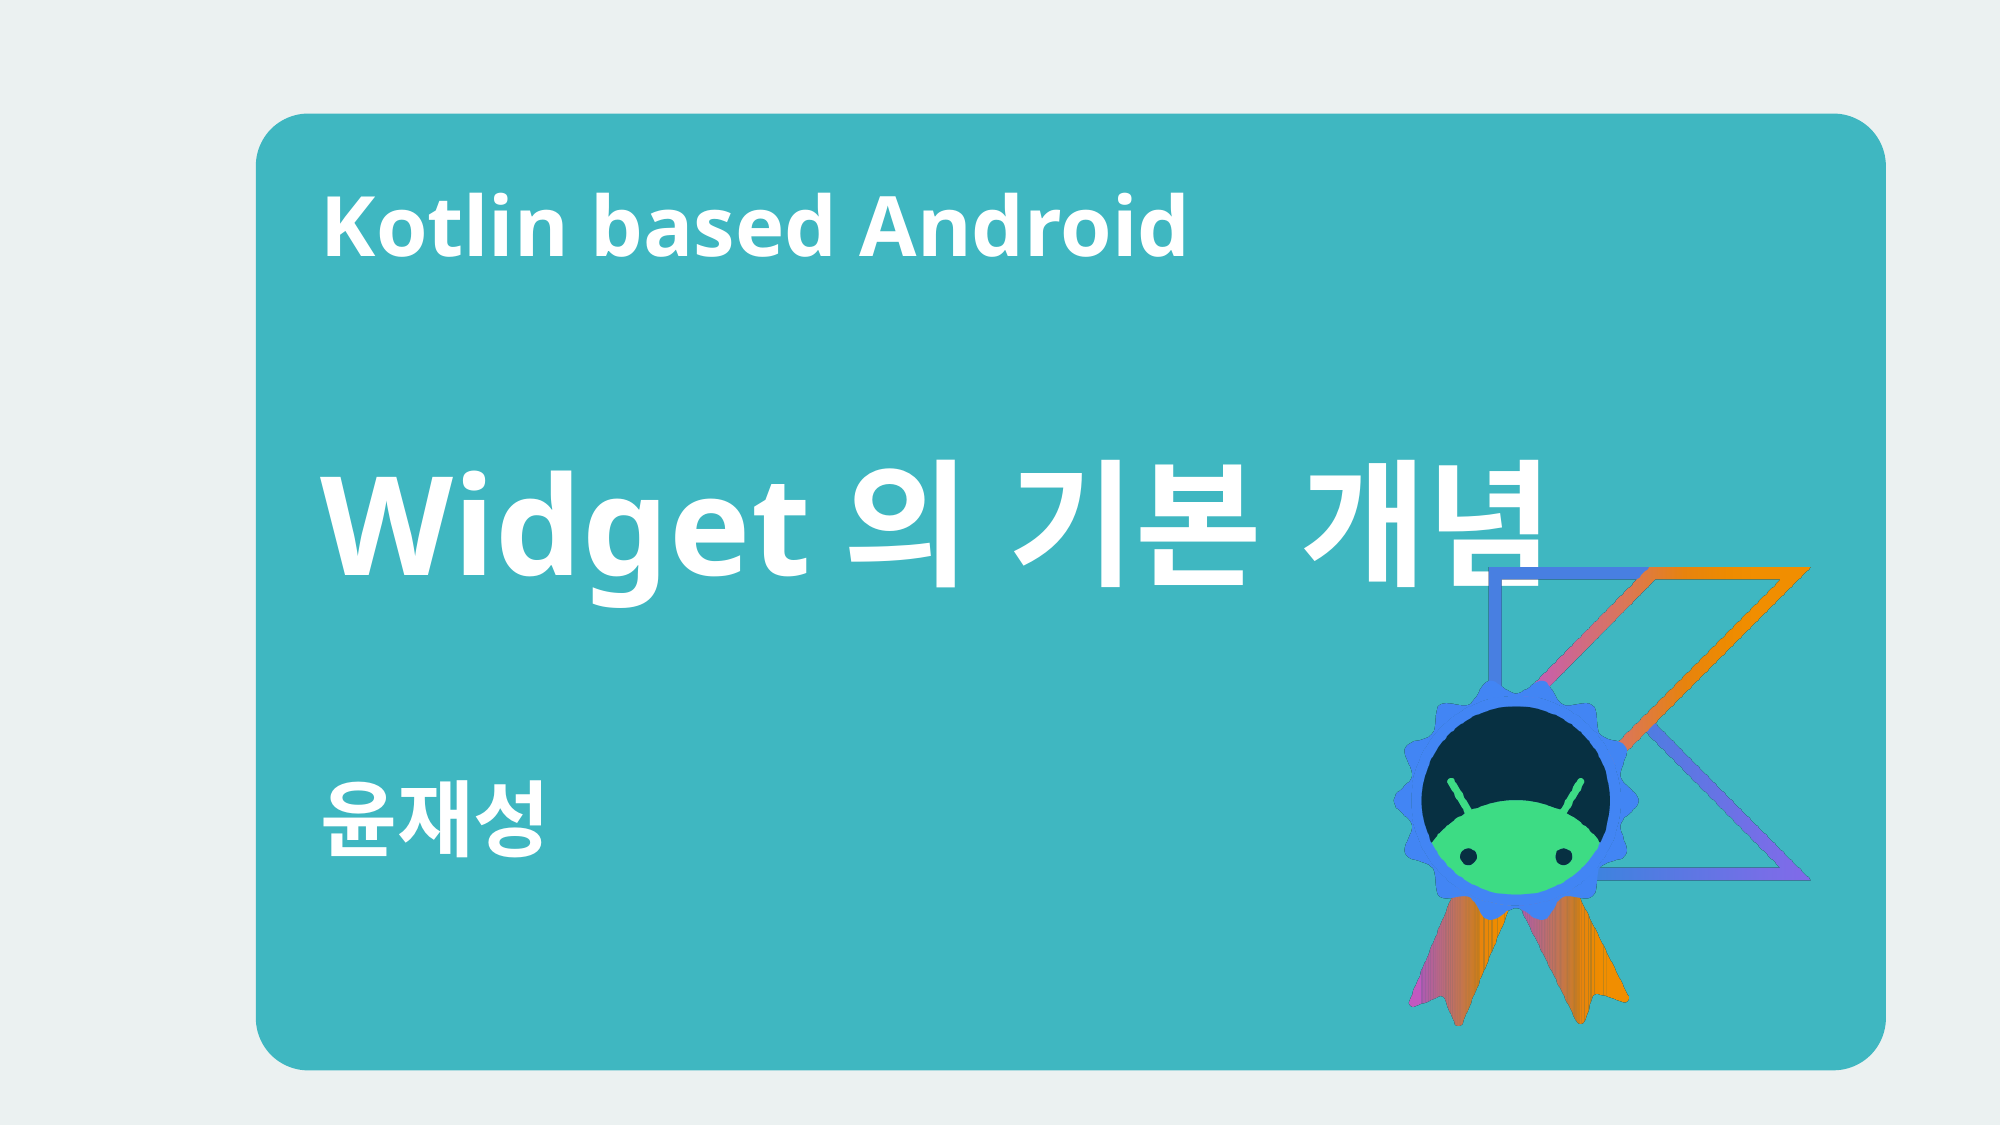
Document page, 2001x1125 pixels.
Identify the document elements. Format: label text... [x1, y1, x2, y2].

text_box [254, 112, 1887, 1072]
picture [1387, 562, 1818, 1029]
text_box [0, 0, 2000, 1125]
text_box Kotlin based Android Widget의 기본 개념 윤재성 [320, 172, 1821, 868]
